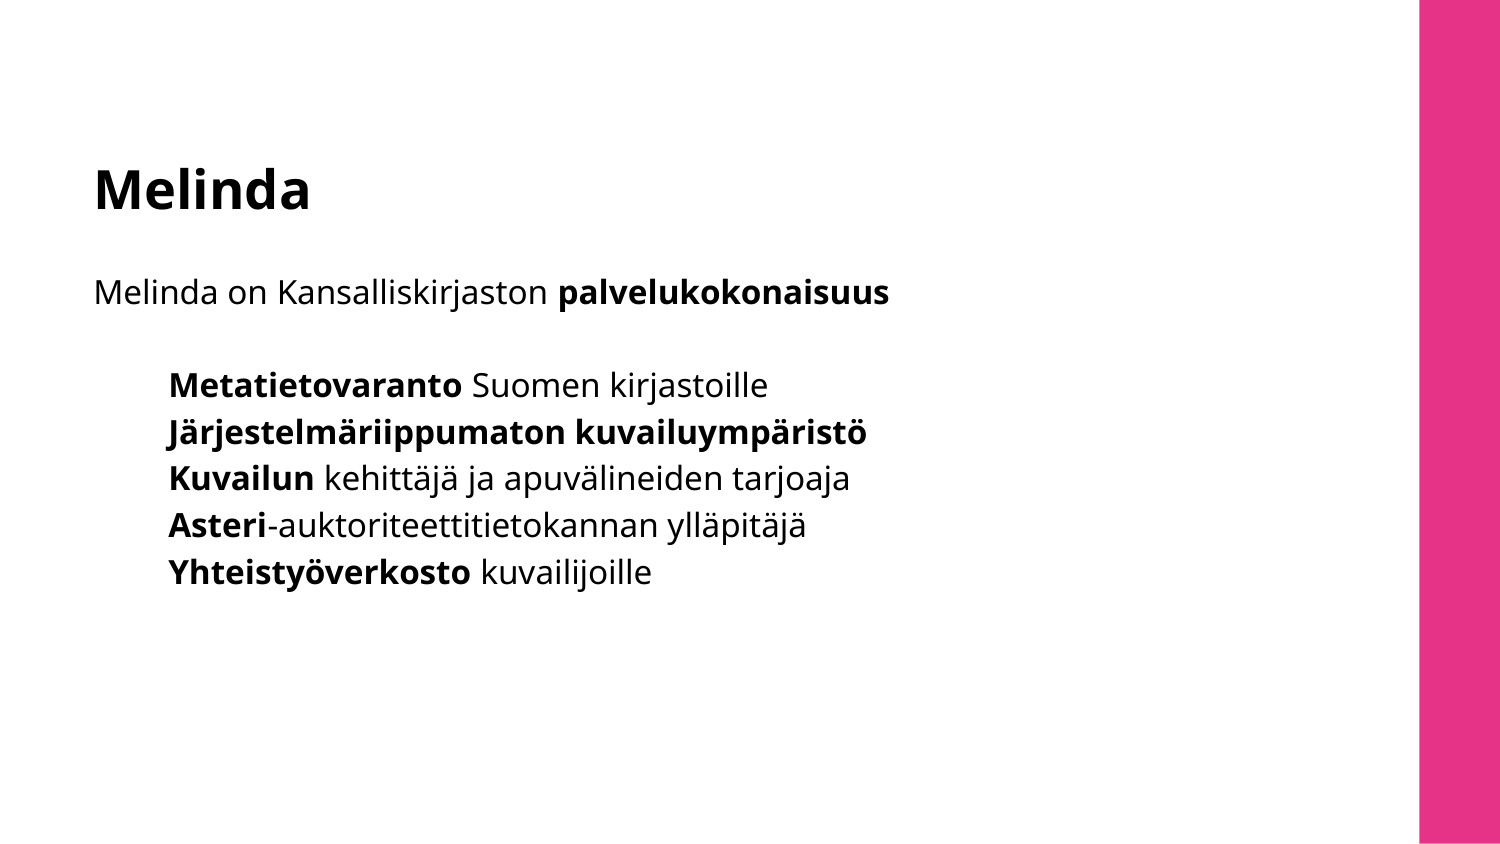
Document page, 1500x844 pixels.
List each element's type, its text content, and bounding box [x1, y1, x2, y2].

list Melinda on Kansalliskirjaston palvelukokonaisuus Metatietovaranto Suomen kirjastoille Järjestelmäriippumaton kuvailuympäristö Kuvailun kehittäjä ja apuvälineiden tarjoaja Asteri-auktoriteettitietokannan ylläpitäjä Yhteistyöverkosto kuvailijoille [78, 263, 1349, 749]
title Melinda [78, 117, 1347, 258]
